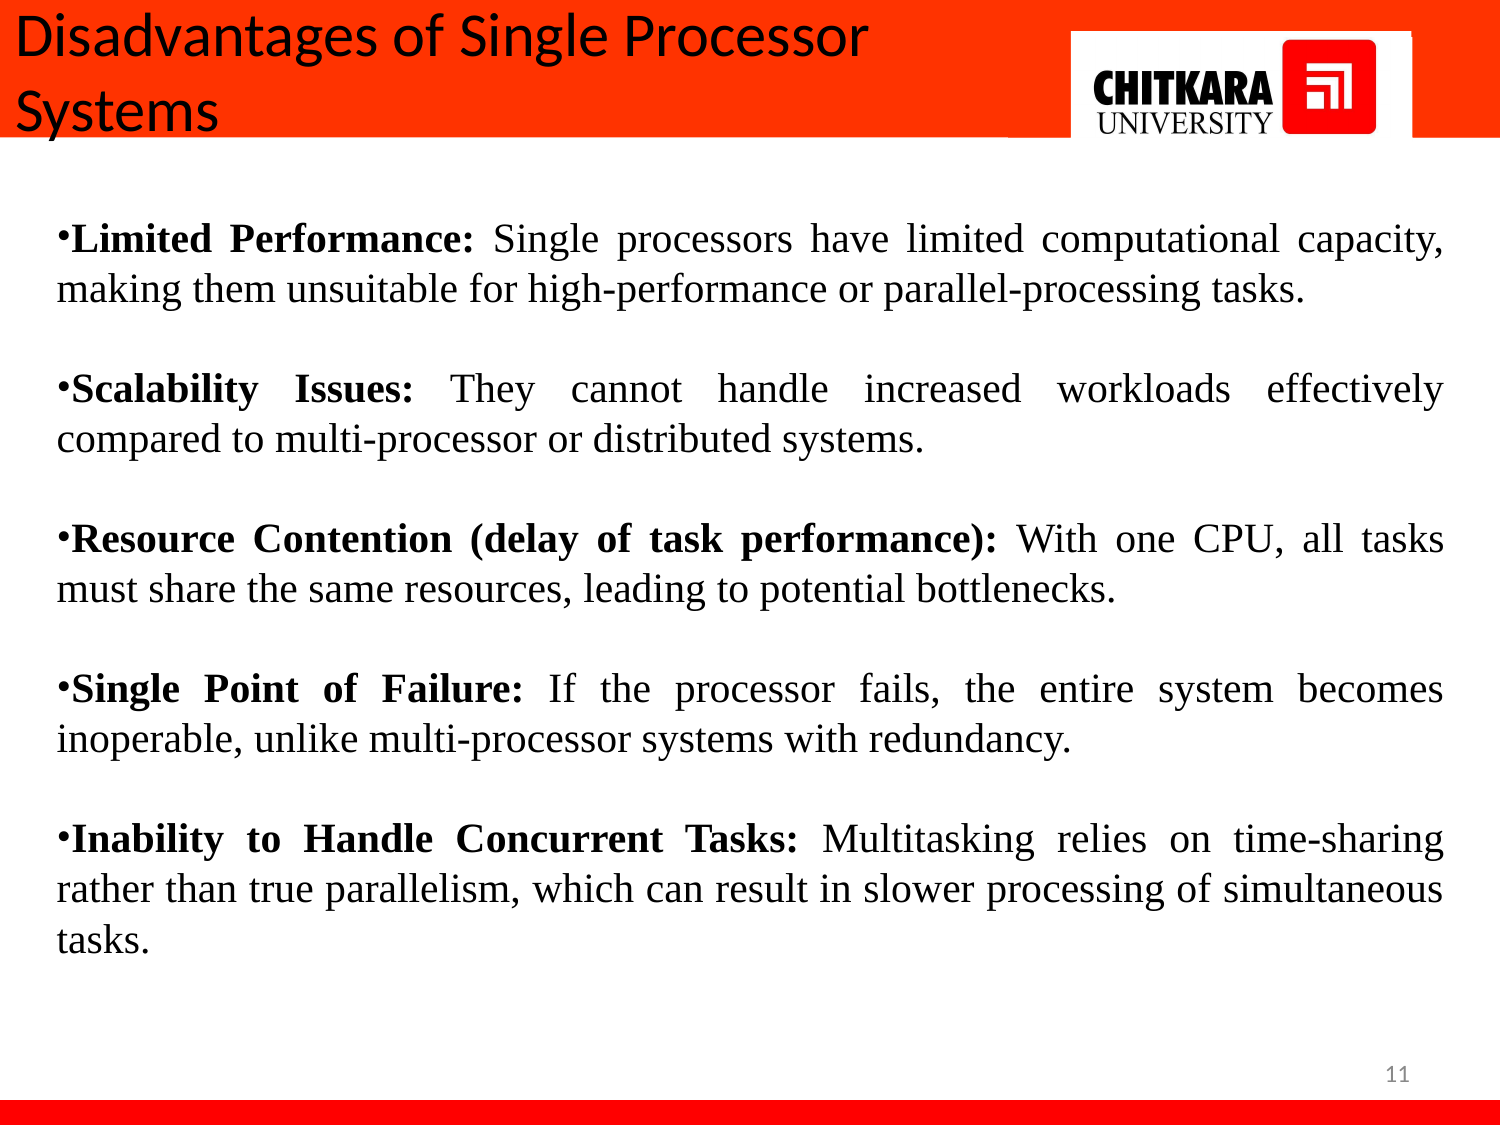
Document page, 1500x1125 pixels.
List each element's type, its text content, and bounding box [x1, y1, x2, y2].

slide_number 11 [1074, 1042, 1425, 1103]
list Limited Performance: Single processors have limited computational capacity, making them unsuitable for high-performance or parallel-processing tasks. Scalability Issues: They cannot handle increased workloads effectively compared to multi-processor or distributed systems. Resource Contention (delay of task performance): With one CPU, all tasks must share the same resources, leading to potential bottlenecks. Single Point of Failure: If the processor fails, the entire system becomes inoperable, unlike multi-processor systems with redundancy. Inability to Handle Concurrent Tasks: Multitasking relies on time-sharing rather than true parallelism, which can result in slower processing of simultaneous tasks. [41, 203, 1460, 969]
title Disadvantages of Single Processor Systems [0, 0, 1063, 138]
picture [1074, 37, 1391, 138]
